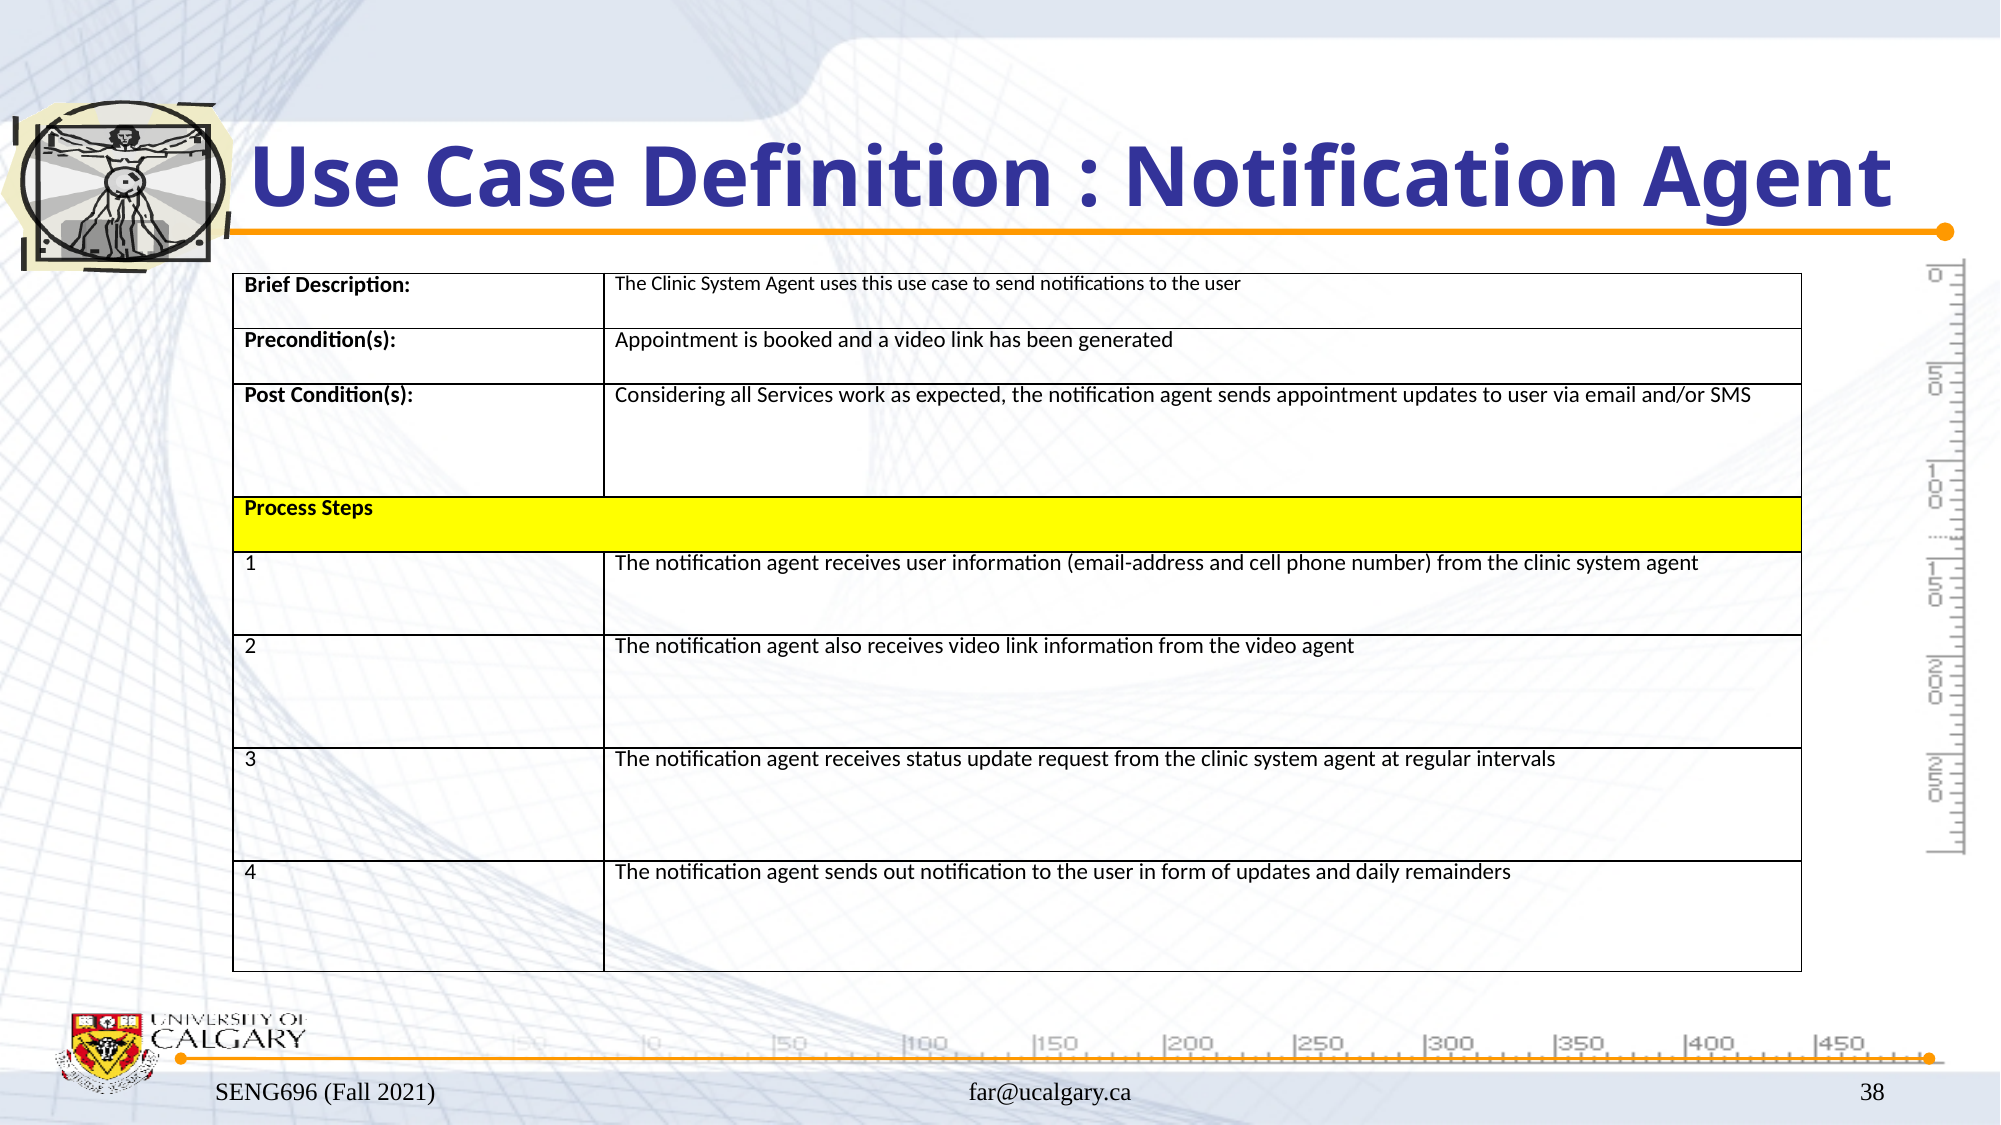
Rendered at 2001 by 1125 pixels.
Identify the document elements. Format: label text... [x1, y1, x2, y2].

picture [0, 0, 2000, 1125]
table_cell 2 [234, 636, 603, 747]
table_header Brief Description: [234, 274, 603, 328]
table_header The Clinic System Agent uses this use case to send notifications to the user [605, 274, 1801, 328]
table_cell Precondition(s): [234, 329, 603, 383]
slide_number 38 [1483, 1046, 1901, 1113]
table_cell The notification agent receives status update request from the clinic system agent at regular intervals [605, 749, 1801, 860]
table_cell 1 [234, 553, 603, 634]
table_cell 3 [234, 749, 603, 860]
title Use Case Definition : Notification Agent [233, 42, 1957, 231]
table_cell [604, 498, 1801, 551]
table_cell The notification agent receives user information (email-address and cell phone number) from the clinic system agent [605, 553, 1801, 634]
table_cell The notification agent also receives video link information from the video agent [605, 636, 1801, 747]
slide_number SENG696 (Fall 2021) [199, 1046, 617, 1113]
table_cell Post Condition(s): [234, 385, 603, 496]
table_cell The notification agent sends out notification to the user in form of updates and daily remainders [605, 862, 1801, 971]
table_cell Process Steps [234, 498, 604, 551]
table_cell Considering all Services work as expected, the notification agent sends appointment updates to user via email and/or SMS [605, 385, 1801, 496]
table_cell 4 [234, 862, 603, 971]
footer far@ucalgary.ca [733, 1046, 1367, 1113]
table_cell Appointment is booked and a video link has been generated [605, 329, 1801, 383]
